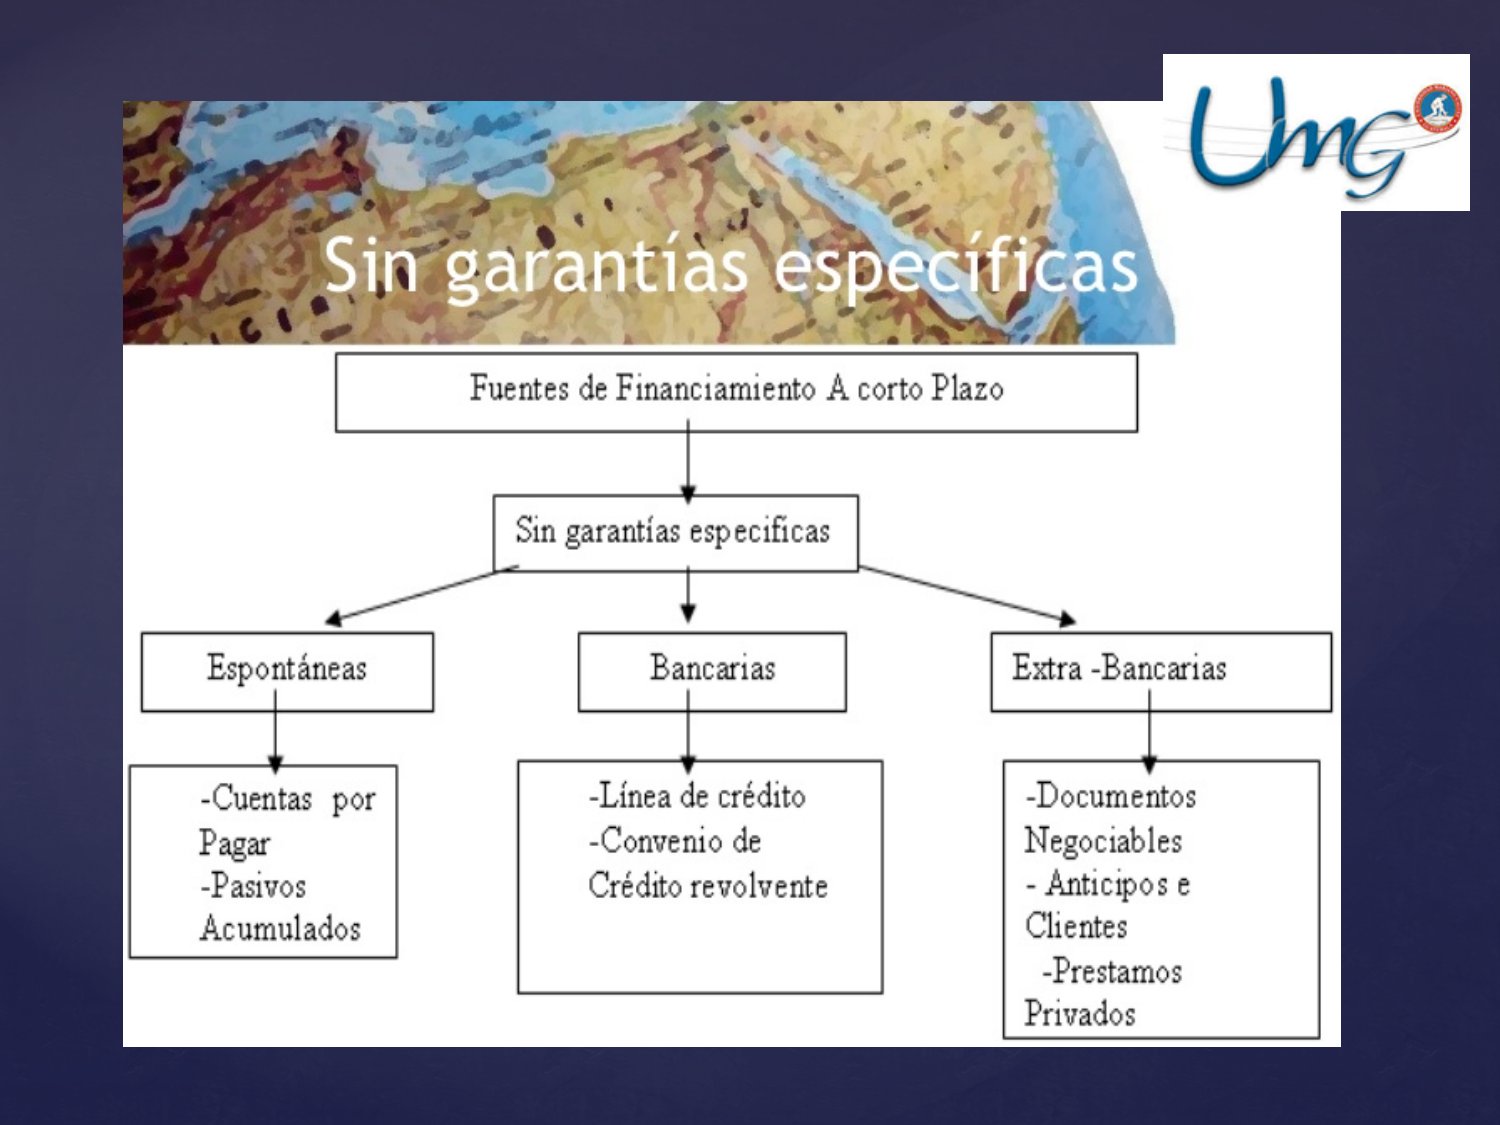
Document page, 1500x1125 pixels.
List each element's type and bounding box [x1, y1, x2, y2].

picture [123, 101, 1342, 1048]
list [1162, 53, 1471, 212]
